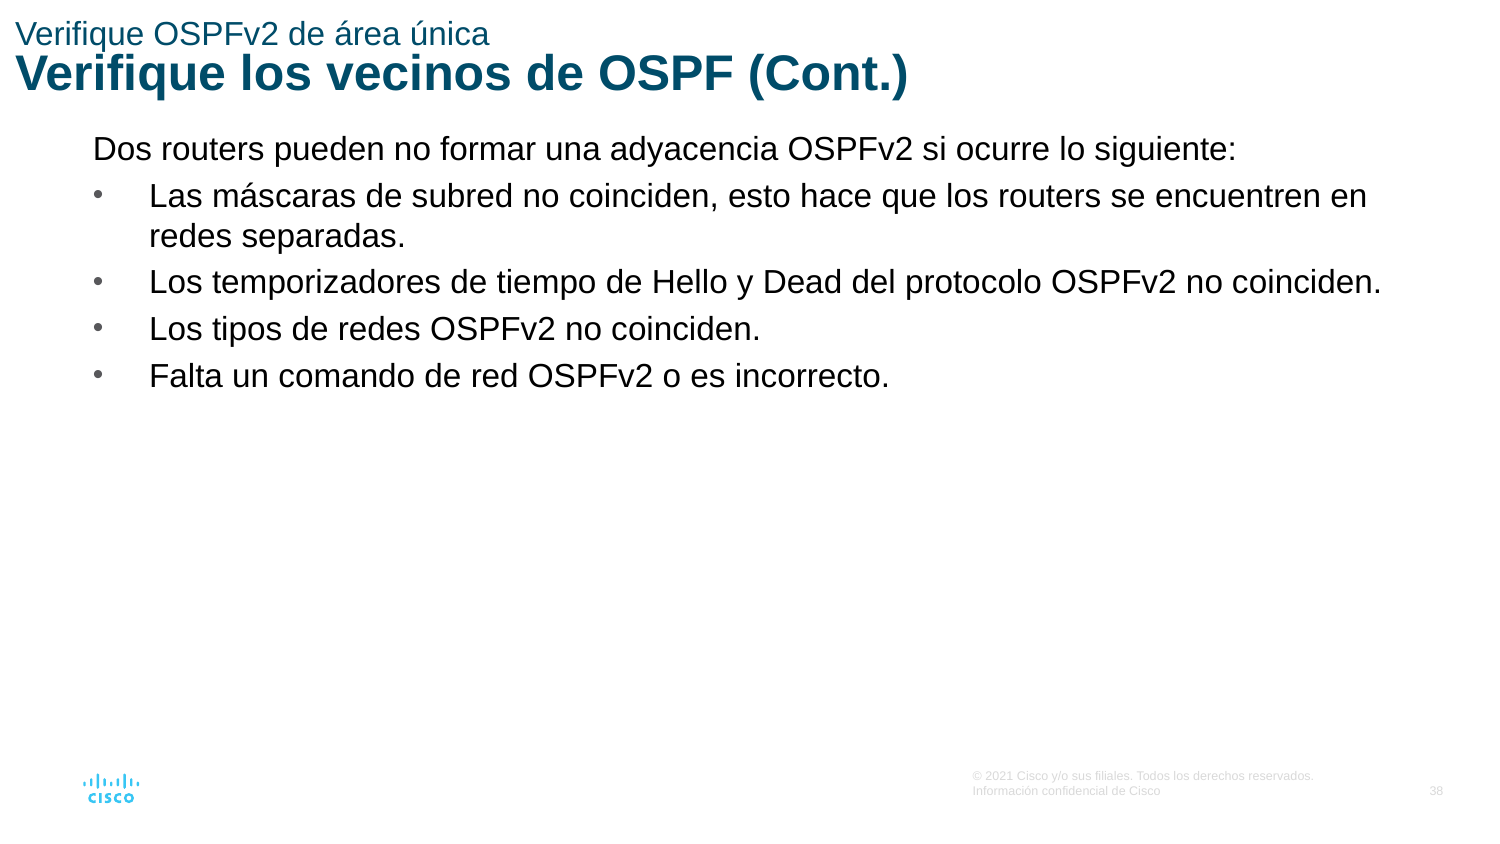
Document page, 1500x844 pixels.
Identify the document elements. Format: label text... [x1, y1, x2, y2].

title Verifique OSPFv2 de área única Verifique los vecinos de OSPF (Cont.) [0, 0, 1369, 121]
list Dos routers pueden no formar una adyacencia OSPFv2 si ocurre lo siguiente: Las máscaras de subred no coinciden, esto hace que los routers se encuentren en redes separadas. Los temporizadores de tiempo de Hello y Dead del protocolo OSPFv2 no coinciden. Los tipos de redes OSPFv2 no coinciden. Falta un comando de red OSPFv2 o es incorrecto. [77, 120, 1437, 726]
